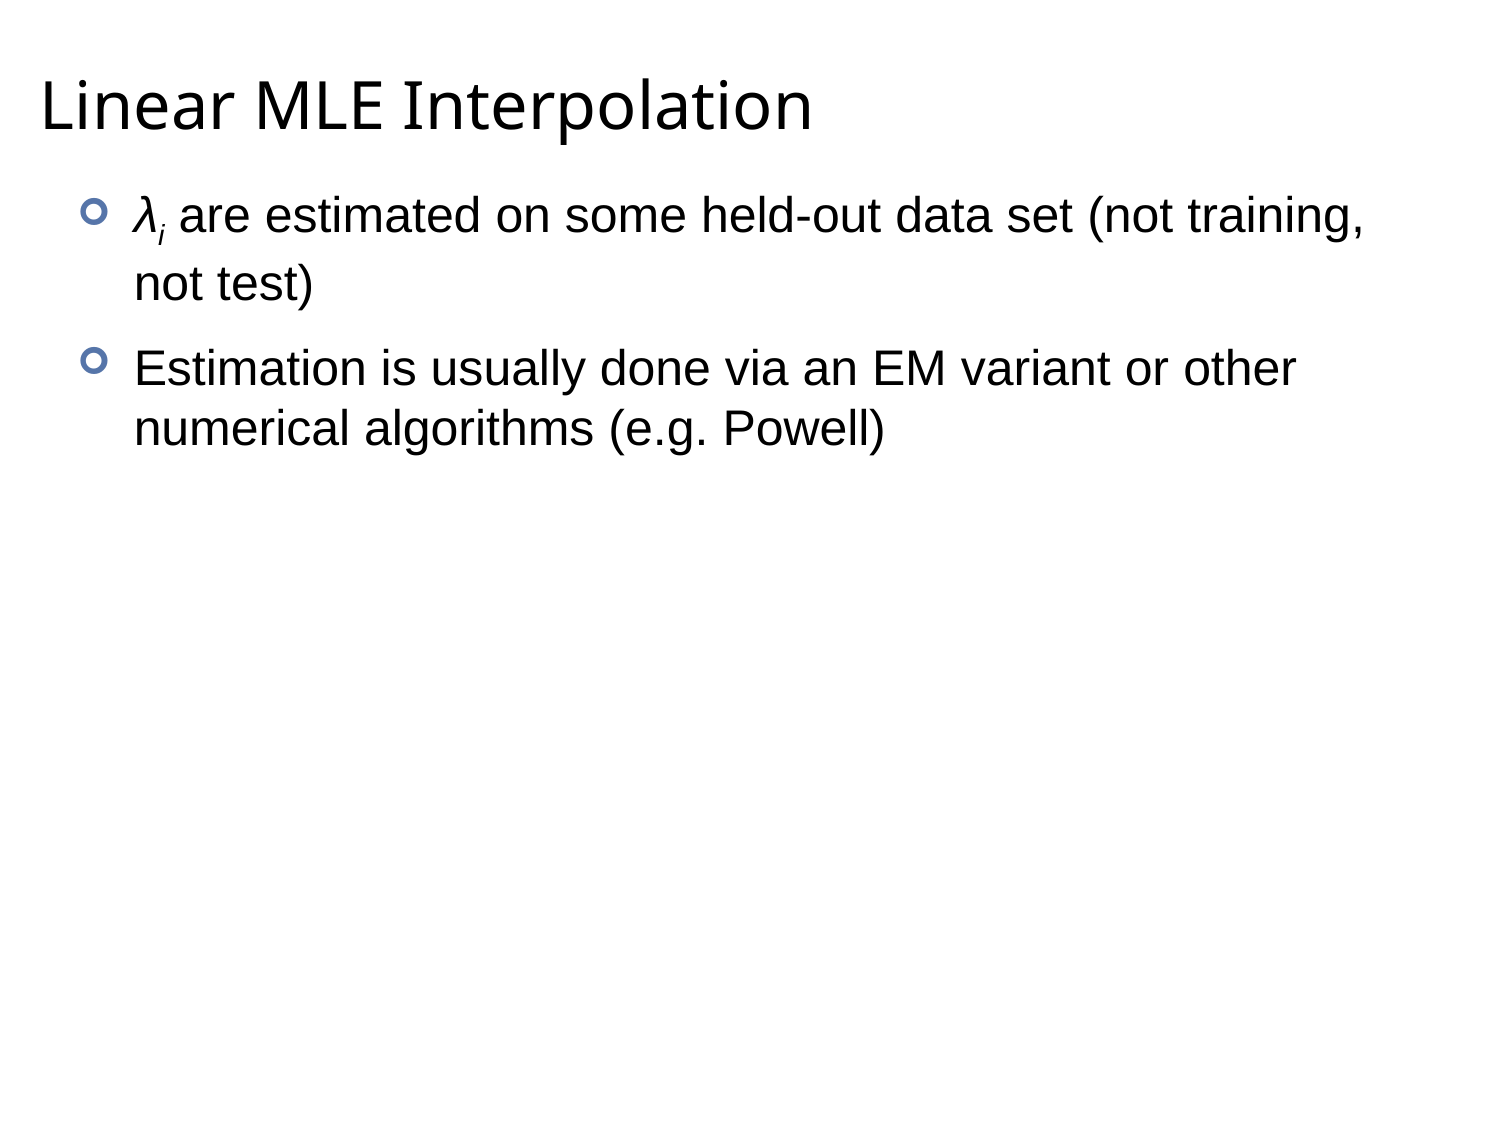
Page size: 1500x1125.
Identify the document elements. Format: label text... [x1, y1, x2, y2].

title Linear MLE Interpolation [24, 18, 1451, 188]
list λi are estimated on some held-out data set (not training, not test) Estimation is usually done via an EM variant or other numerical algorithms (e.g. Powell) [62, 174, 1451, 1013]
